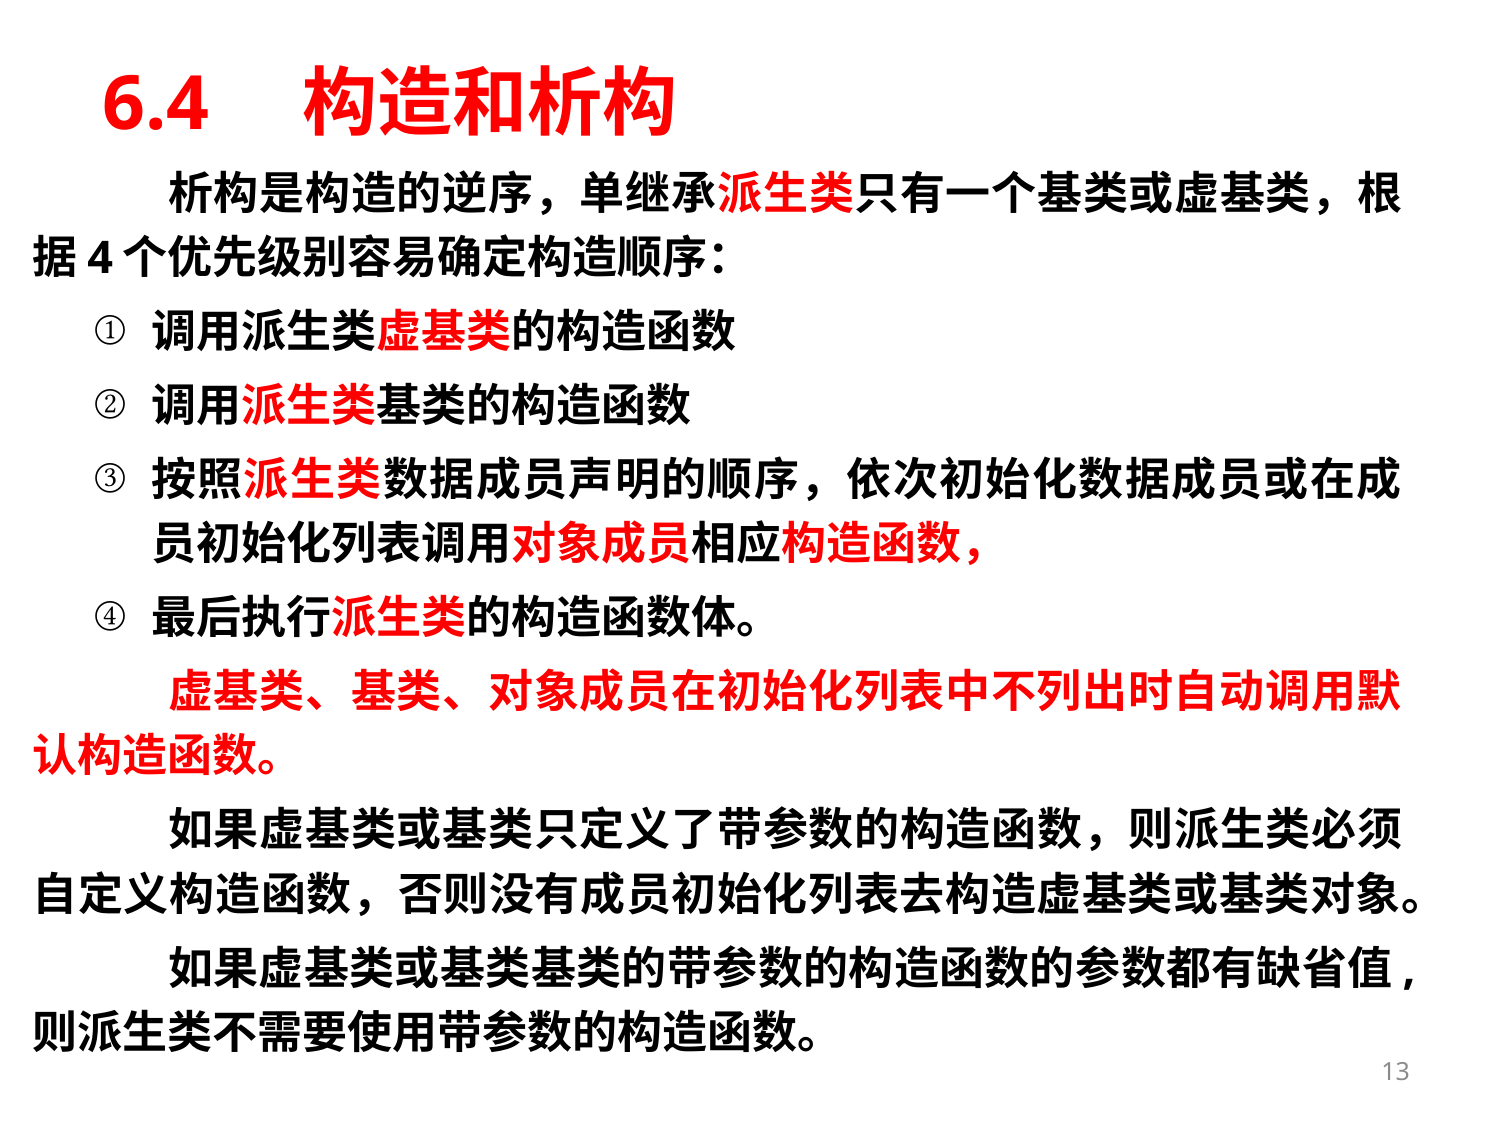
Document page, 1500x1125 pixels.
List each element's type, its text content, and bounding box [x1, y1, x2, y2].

title 6.4 构造和析构 [87, 31, 1363, 169]
list 析构是构造的逆序，单继承派生类只有一个基类或虚基类，根据4个优先级别容易确定构造顺序： 调用派生类虚基类的构造函数 调用派生类基类的构造函数 按照派生类数据成员声明的顺序，依次初始化数据成员或在成员初始化列表调用对象成员相应构造函数， 最后执行派生类的构造函数体。 虚基类、基类、对象成员在初始化列表中不列出时自动调用默认构造函数。 如果虚基类或基类只定义了带参数的构造函数，则派生类必须自定义构造函数，否则没有成员初始化列表去构造虚基类或基类对象。 如果虚基类或基类基类的带参数的构造函数的参数都有缺省值,则派生类不需要使用带参数的构造函数。 [17, 146, 1418, 1071]
slide_number 13 [1074, 1042, 1425, 1103]
